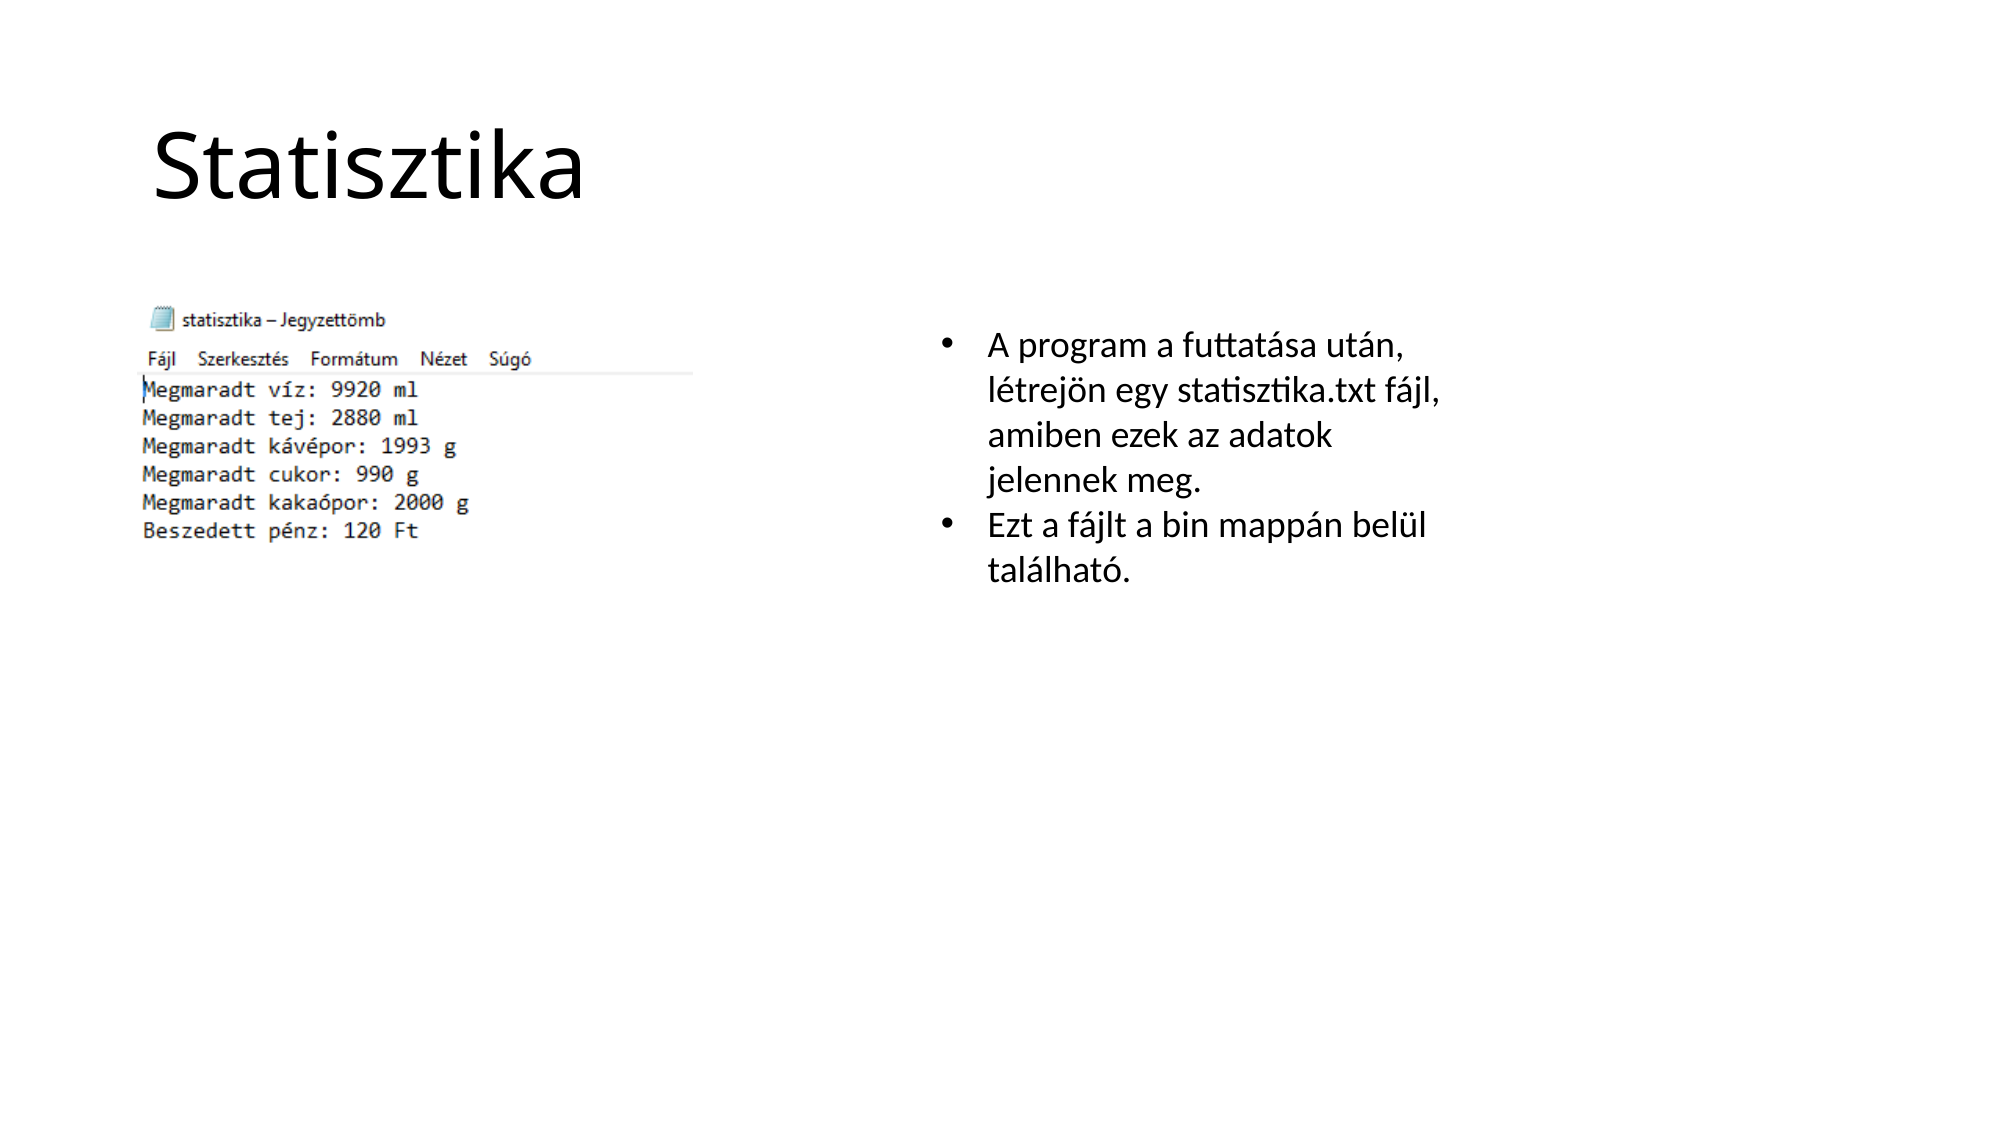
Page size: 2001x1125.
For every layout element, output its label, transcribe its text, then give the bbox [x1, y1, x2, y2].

title Statisztika [137, 59, 1863, 278]
text_box A program a futtatása után, létrejön egy statisztika.txt fájl, amiben ezek az adatok jelennek meg. Ezt a fájlt a bin mappán belül található. [926, 312, 1481, 598]
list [137, 300, 693, 825]
